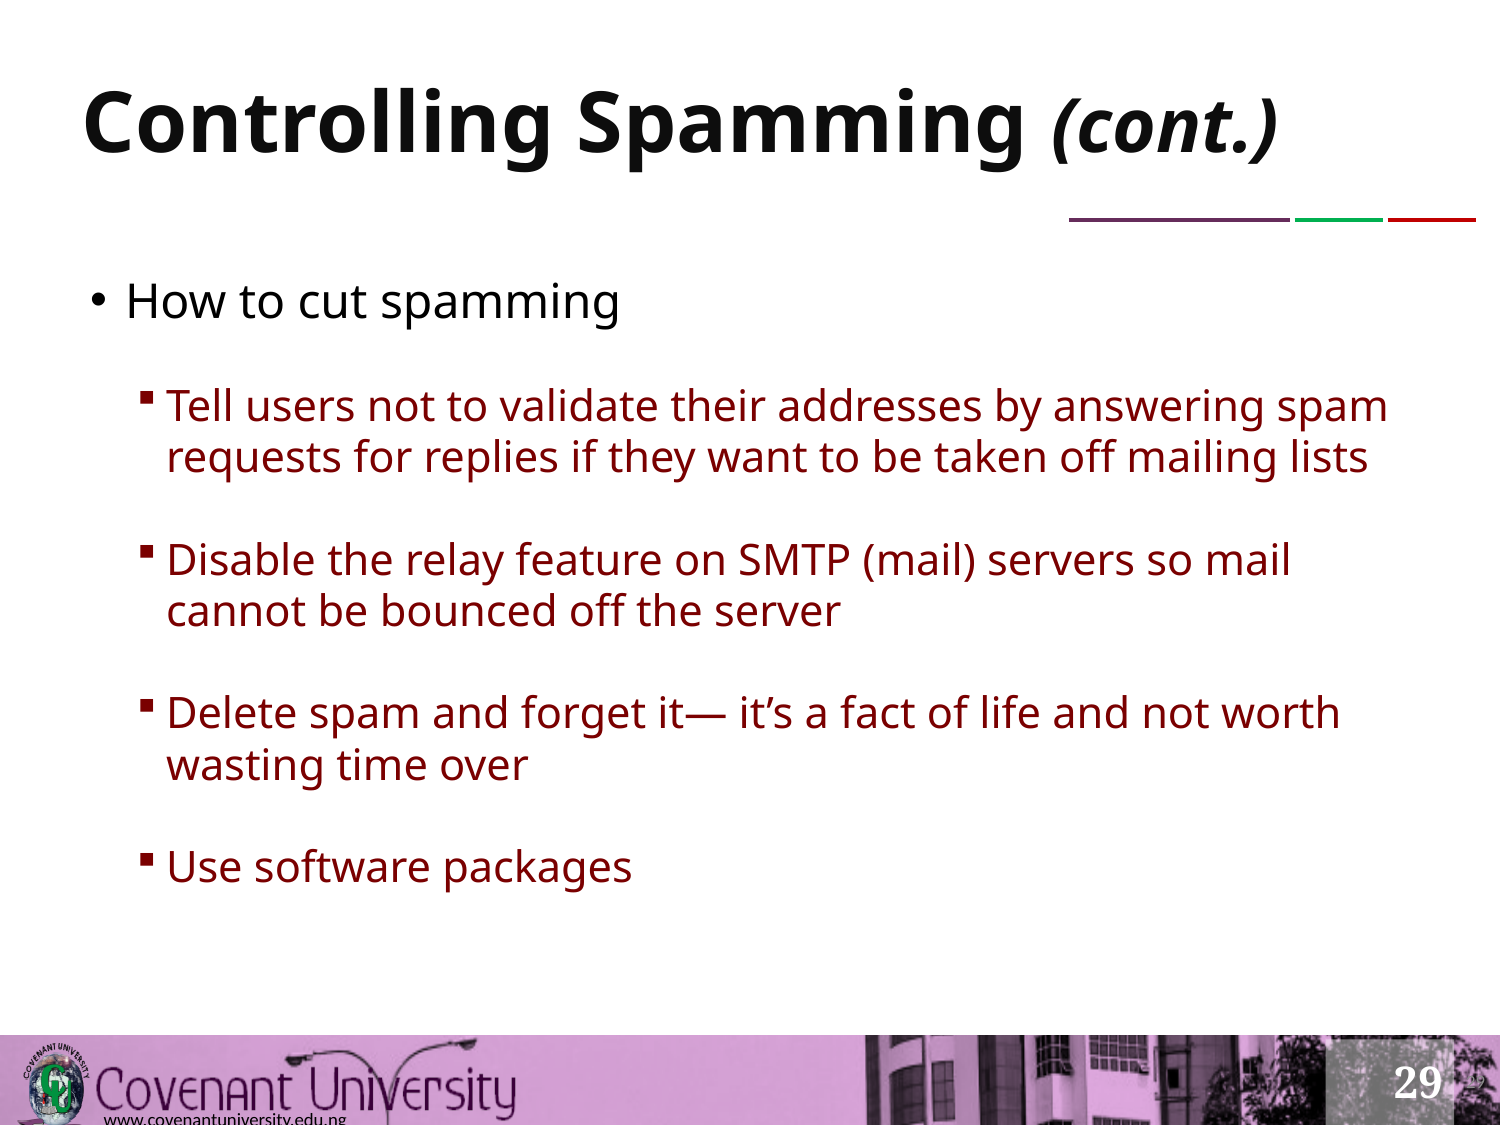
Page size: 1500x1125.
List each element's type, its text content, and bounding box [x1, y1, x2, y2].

list How to cut spamming Tell users not to validate their addresses by answering spam requests for replies if they want to be taken off mailing lists Disable the relay feature on SMTP (mail) servers so mail cannot be bounced off the server Delete spam and forget it— it’s a fact of life and not worth wasting time over Use software packages [75, 262, 1417, 947]
picture [17, 1036, 804, 1125]
slide_number 29 [1187, 1043, 1500, 1119]
title Controlling Spamming (cont.) [62, 20, 1430, 217]
picture [279, 1118, 285, 1125]
picture [157, 1118, 163, 1125]
